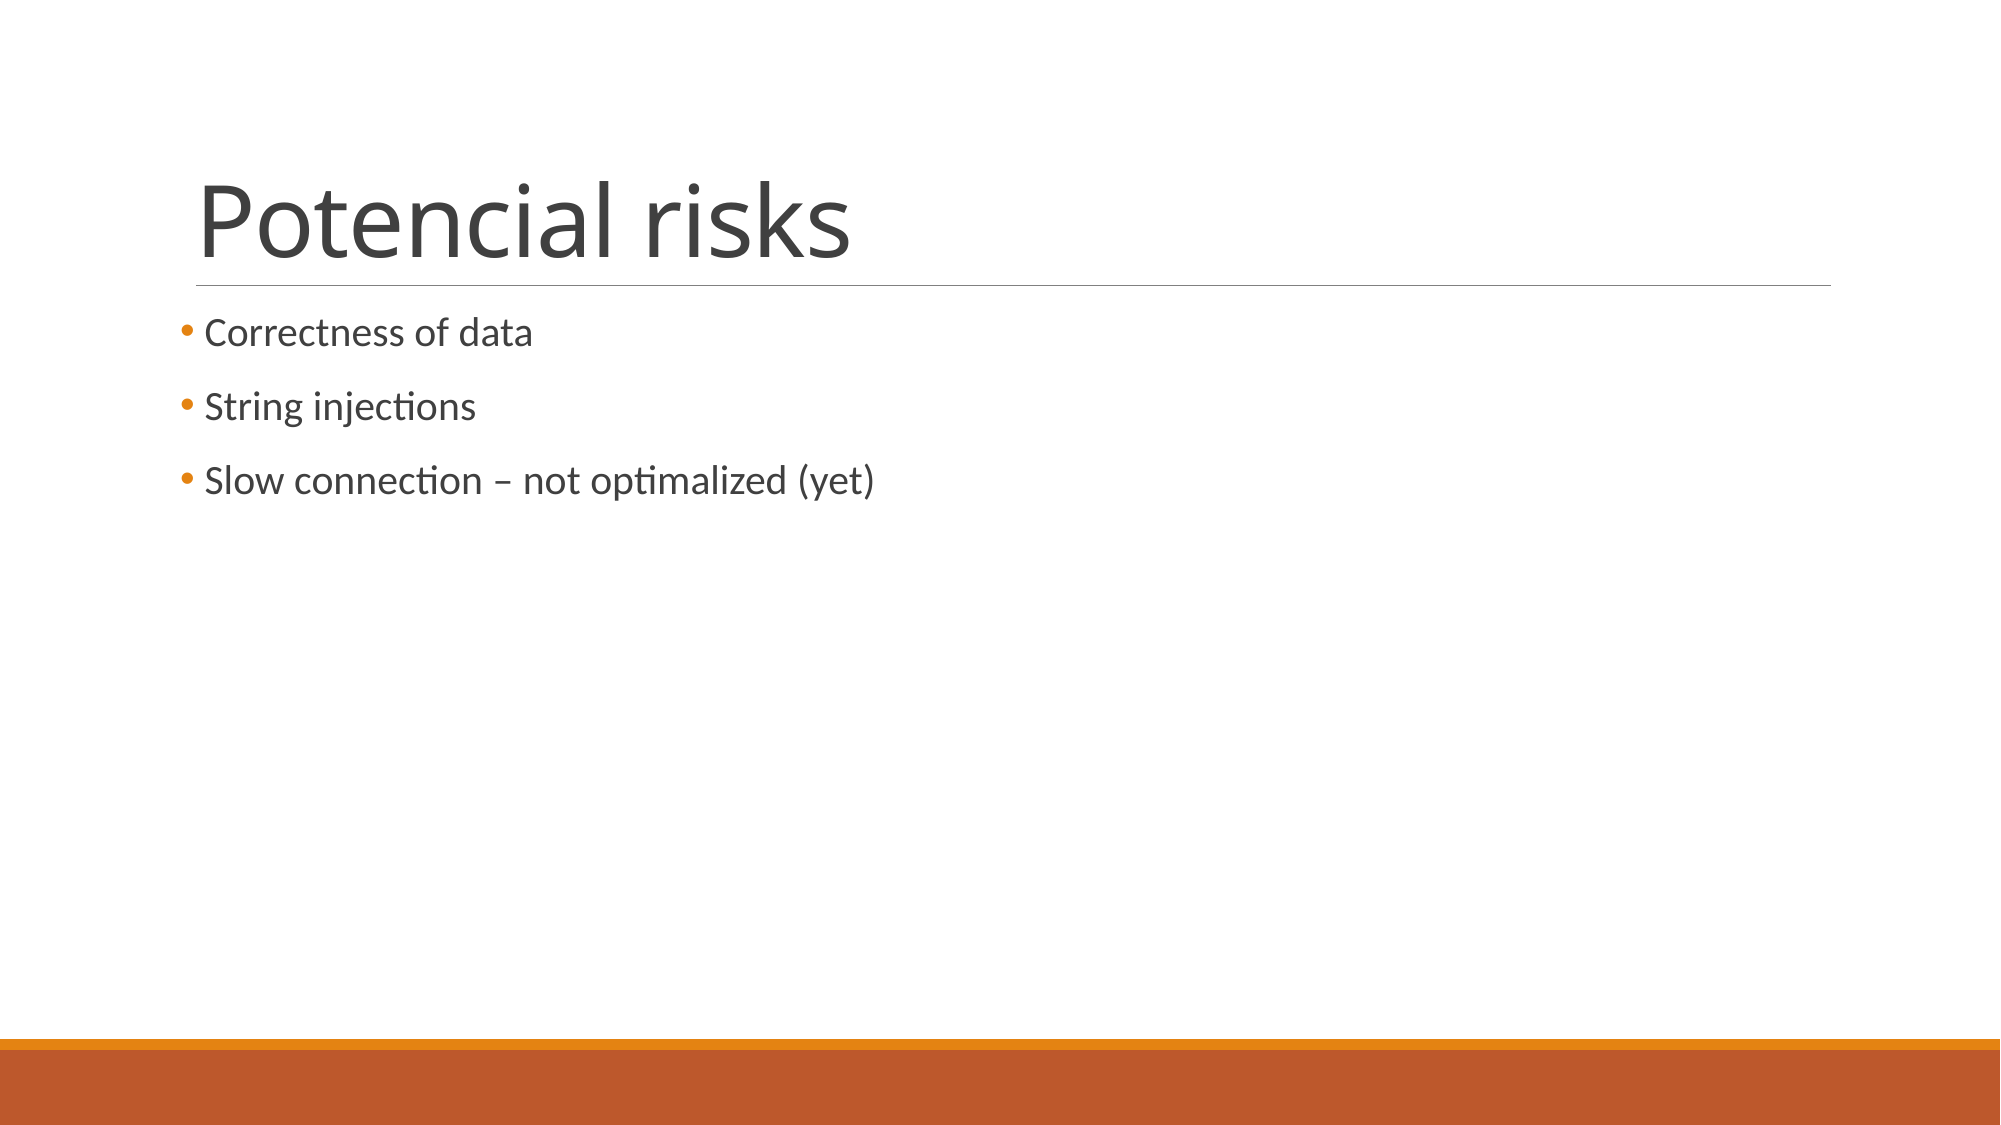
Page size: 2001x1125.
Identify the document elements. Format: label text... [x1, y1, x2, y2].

title Potencial risks [180, 47, 1830, 285]
list Correctness of data String injections Slow connection – not optimalized (yet) [180, 302, 1830, 963]
